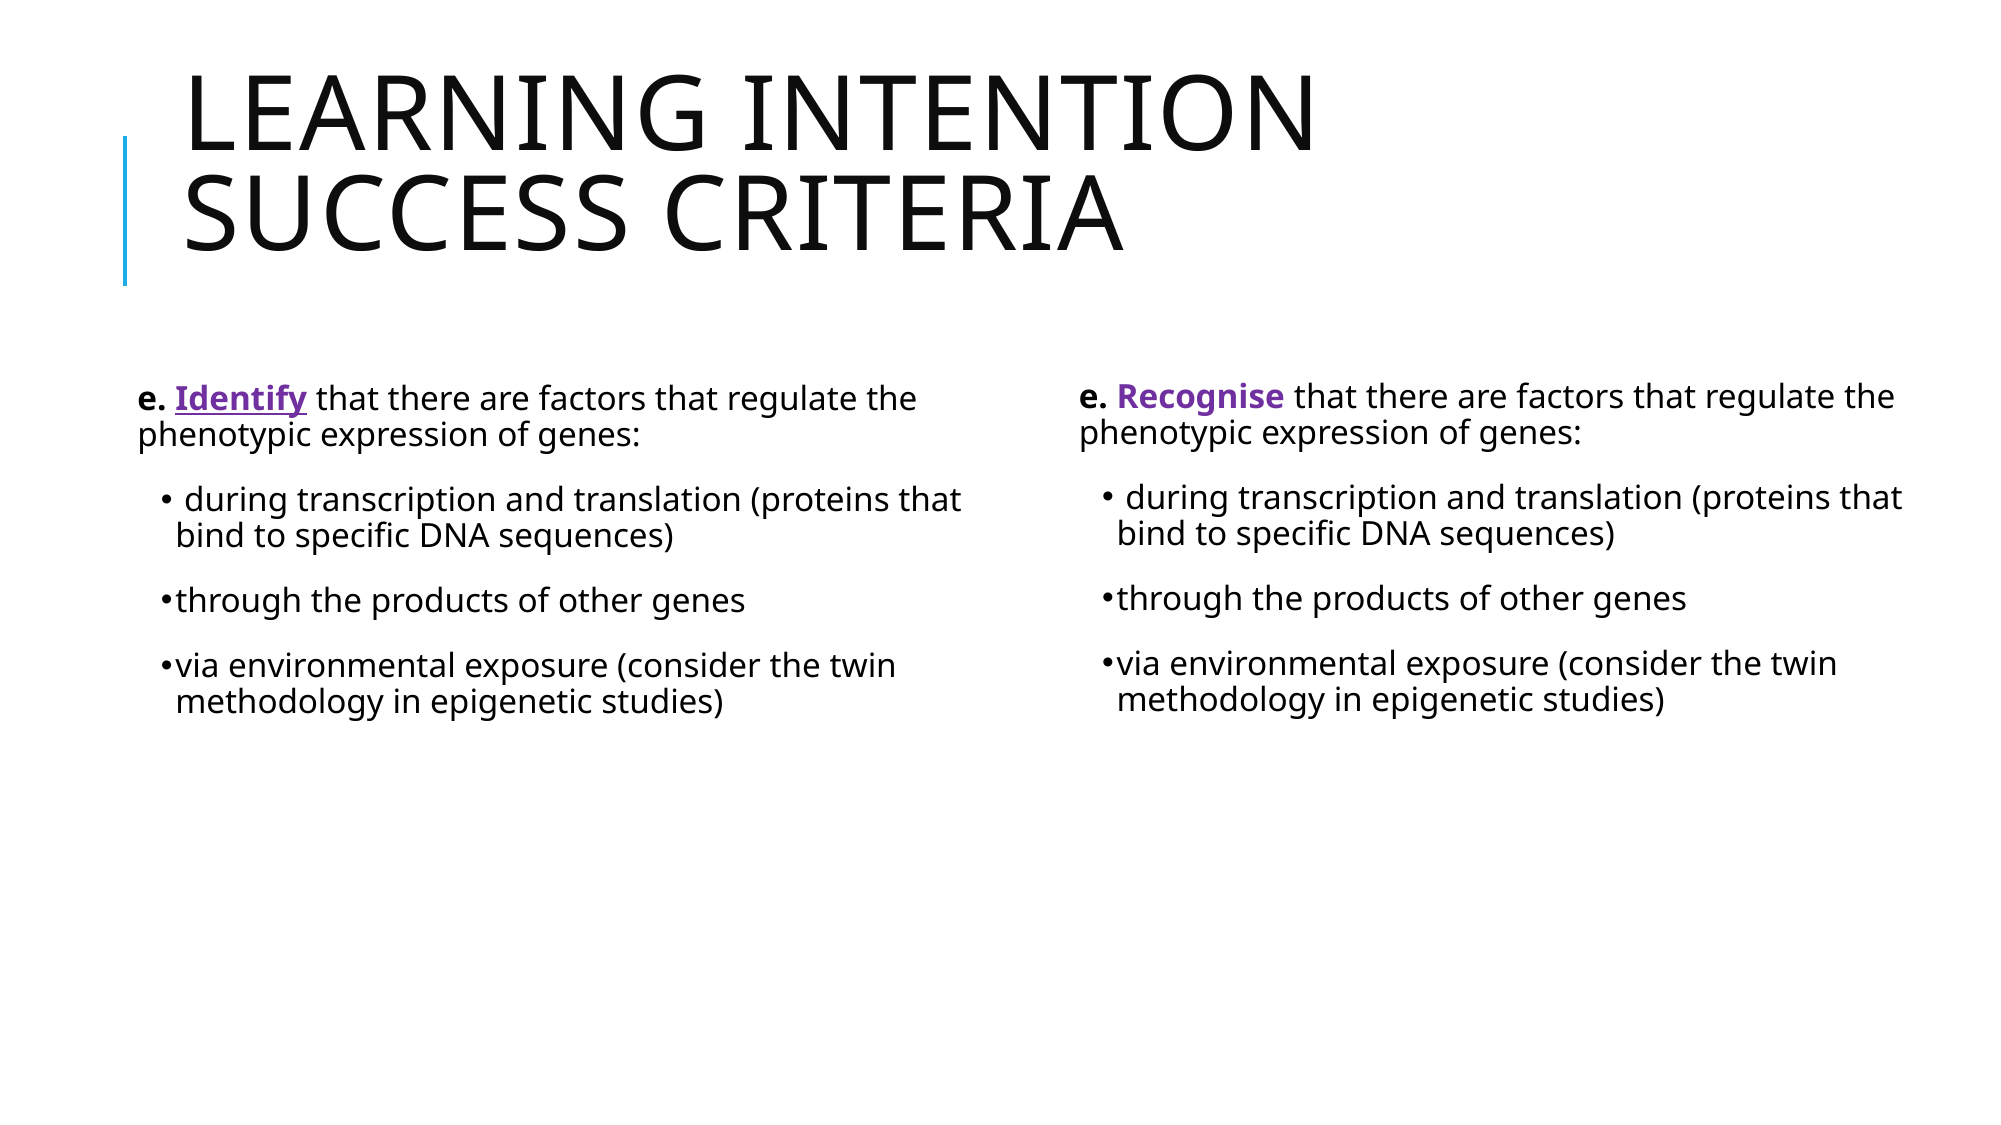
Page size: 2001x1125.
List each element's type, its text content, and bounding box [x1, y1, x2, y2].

list e. Identify that there are factors that regulate the phenotypic expression of genes: during transcription and translation (proteins that bind to specific DNA sequences) through the products of other genes via environmental exposure (consider the twin methodology in epigenetic studies) [129, 374, 1007, 978]
title Learning intention Success criteria [168, 96, 1763, 246]
text_box e. Recognise that there are factors that regulate the phenotypic expression of genes: during transcription and translation (proteins that bind to specific DNA sequences) through the products of other genes via environmental exposure (consider the twin methodology in epigenetic studies) [1071, 372, 1948, 976]
